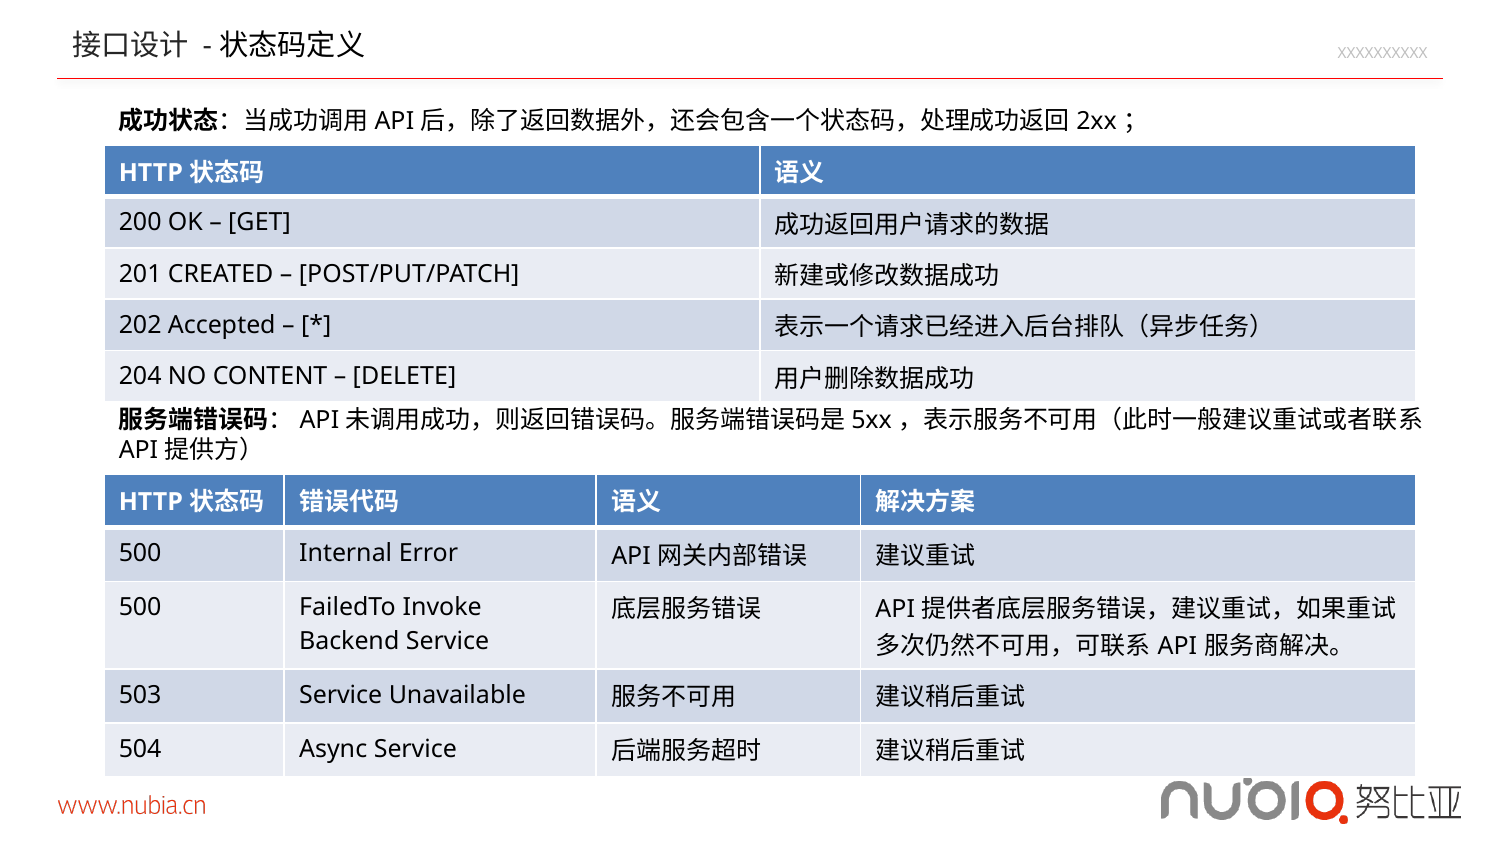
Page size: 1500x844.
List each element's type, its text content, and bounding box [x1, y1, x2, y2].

table_cell 204 NO CONTENT – [DELETE] [105, 351, 759, 401]
table_cell 用户删除数据成功 [761, 351, 1415, 401]
table_cell 新建或修改数据成功 [761, 249, 1415, 298]
text_box 接口设计 -状态码定义 [57, 21, 714, 67]
table_cell 504 [105, 724, 283, 776]
table_header 语义 [597, 475, 860, 525]
table_cell 200 OK – [GET] [105, 199, 759, 247]
table_cell 建议稍后重试 [861, 724, 1415, 776]
table_cell 201 CREATED – [POST/PUT/PATCH] [105, 249, 759, 298]
table_header HTTP状态码 [105, 146, 759, 194]
table_cell 服务不可用 [597, 670, 860, 722]
table_cell 后端服务超时 [597, 724, 860, 776]
picture [56, 793, 206, 819]
table_cell 建议重试 [861, 530, 1415, 581]
text_box 成功状态：当成功调用API后，除了返回数据外，还会包含一个状态码，处理成功返回2xx； 服务端错误码：API未调用成功，则返回错误码。服务端错误码是5xx，表示服务不可用（此时一般建议重试或者联系API提供方） [103, 96, 1443, 737]
table_cell Service Unavailable [285, 670, 595, 722]
table_cell 500 [105, 582, 283, 668]
table_cell 500 [105, 530, 283, 581]
table_header 解决方案 [861, 475, 1415, 525]
table_cell 202 Accepted – [*] [105, 300, 759, 350]
table_header 语义 [761, 146, 1415, 194]
table_cell 表示一个请求已经进入后台排队（异步任务） [761, 300, 1415, 350]
table_header 错误代码 [285, 475, 595, 525]
subtitle XXXXXXXXXX [848, 35, 1443, 69]
table_cell 建议稍后重试 [861, 670, 1415, 722]
table_cell 503 [105, 670, 283, 722]
table_cell Internal Error [285, 530, 595, 581]
picture [1160, 776, 1462, 824]
table_header HTTP状态码 [105, 475, 283, 525]
table_cell 底层服务错误 [597, 582, 860, 668]
table_cell API网关内部错误 [597, 530, 860, 581]
table_cell API提供者底层服务错误，建议重试，如果重试多次仍然不可用，可联系API服务商解决。 [861, 582, 1415, 668]
table_cell Async Service [285, 724, 595, 776]
table_cell 成功返回用户请求的数据 [761, 199, 1415, 247]
table_cell FailedTo Invoke Backend Service [285, 582, 595, 668]
